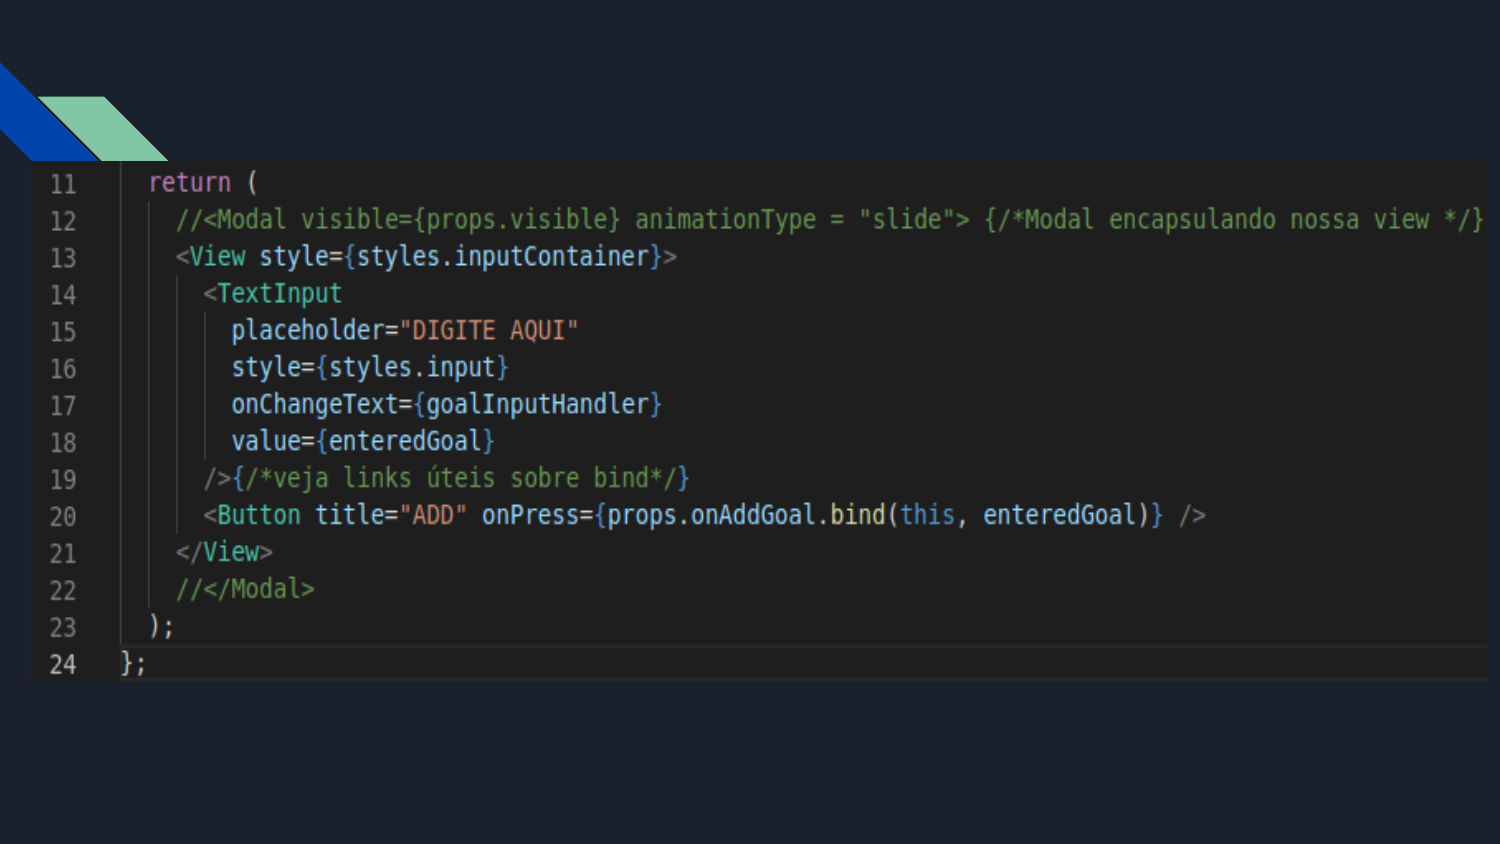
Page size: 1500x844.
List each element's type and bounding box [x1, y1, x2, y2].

picture [31, 161, 1488, 683]
